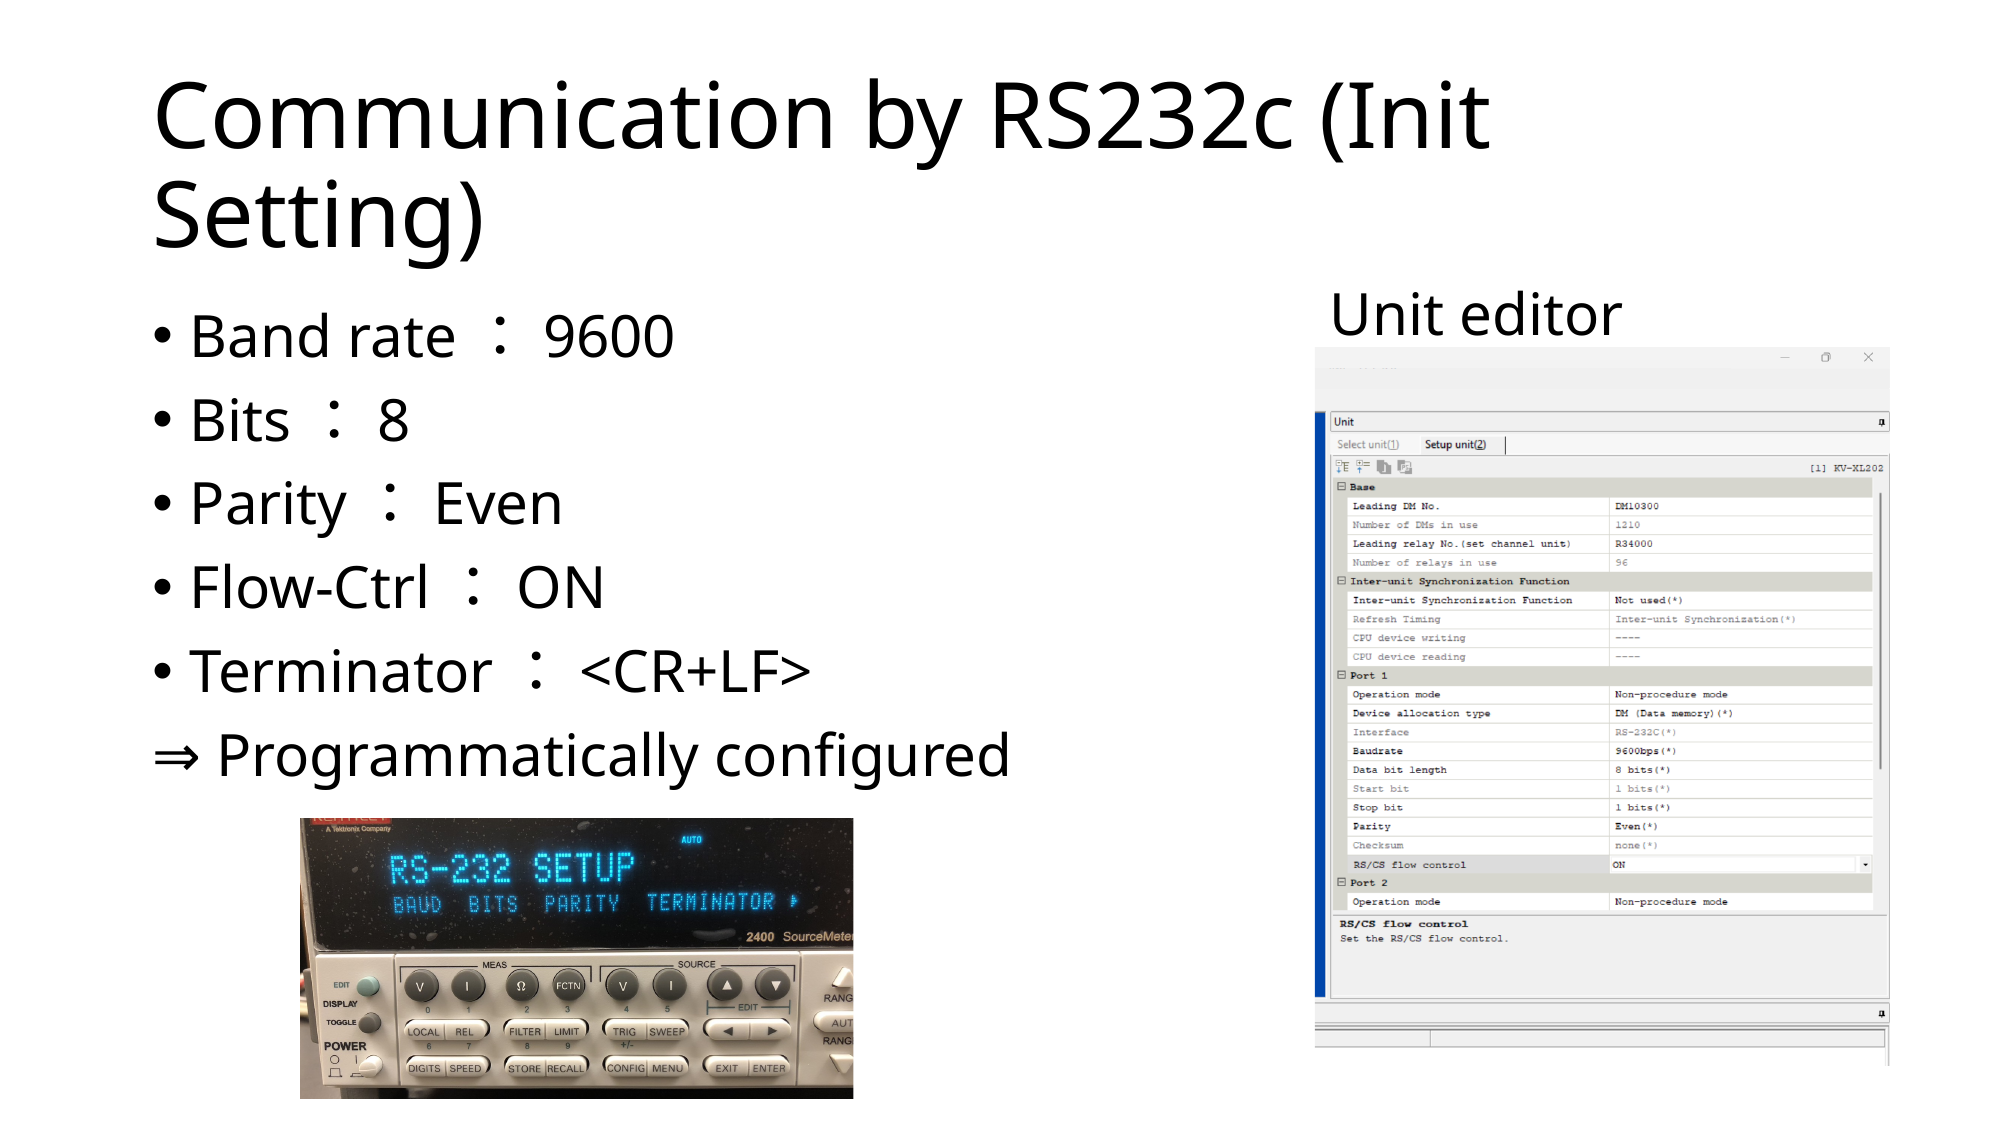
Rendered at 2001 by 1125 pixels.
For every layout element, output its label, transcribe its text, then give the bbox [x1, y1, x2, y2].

picture [1314, 347, 1891, 1066]
picture [299, 817, 854, 1099]
list Band rate：9600 Bits：8 Parity：Even Flow-Ctrl：ON Terminator：<CR+LF> ⇒ Programmatically configured [137, 299, 1264, 1014]
title Communication by RS232c (Init Setting) [137, 59, 1863, 278]
text_box Unit editor [1314, 277, 1686, 347]
